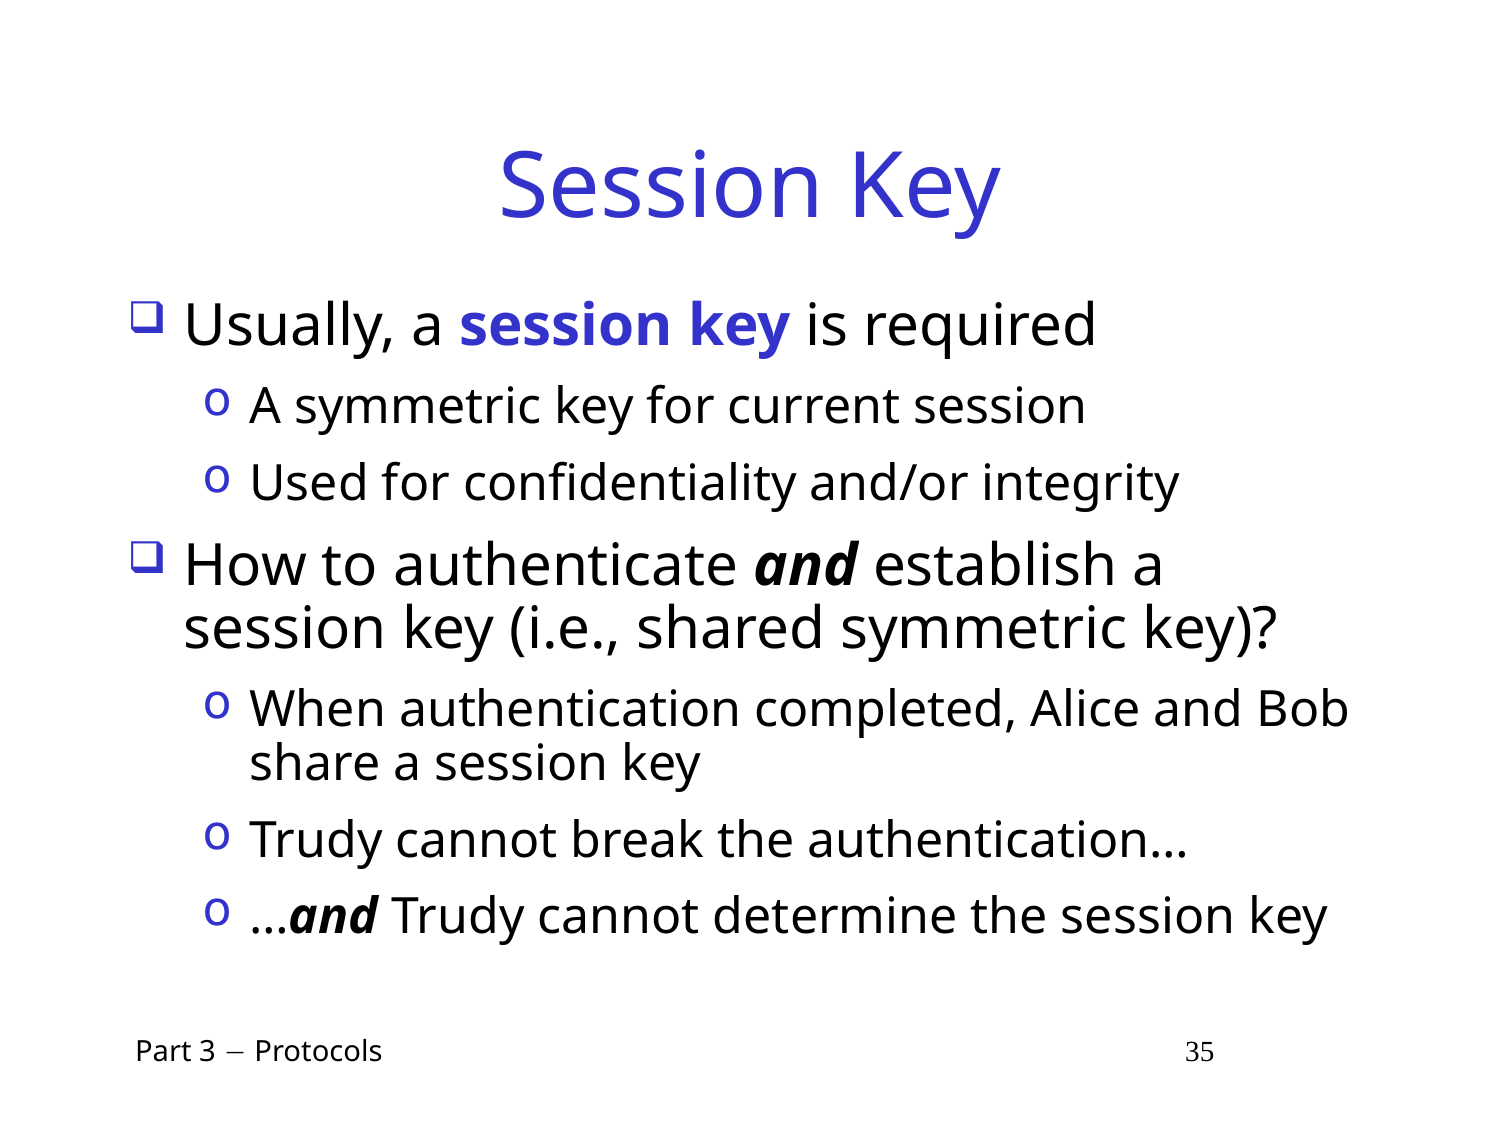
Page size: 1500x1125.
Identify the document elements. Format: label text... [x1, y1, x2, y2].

title Session Key [112, 87, 1388, 276]
list Usually, a session key is required A symmetric key for current session Used for confidentiality and/or integrity How to authenticate and establish a session key (i.e., shared symmetric key)? When authentication completed, Alice and Bob share a session key Trudy cannot break the authentication… …and Trudy cannot determine the session key [112, 287, 1388, 1001]
footer Part 3  Protocols 35 [112, 1024, 1401, 1101]
